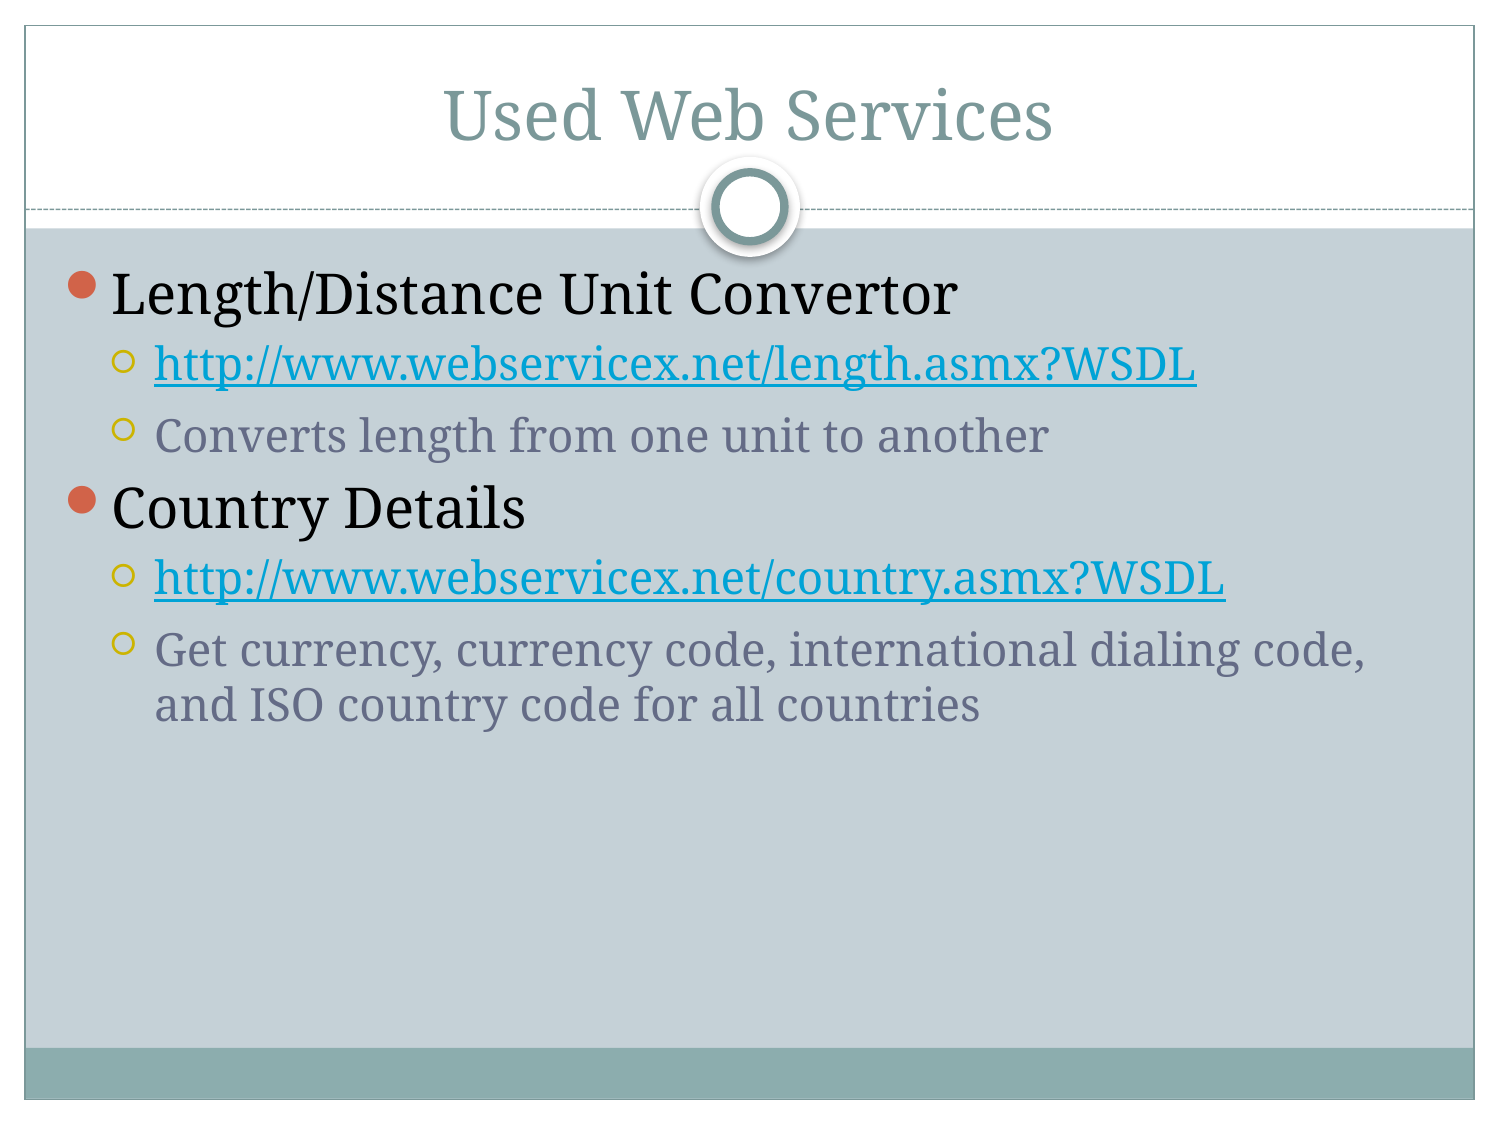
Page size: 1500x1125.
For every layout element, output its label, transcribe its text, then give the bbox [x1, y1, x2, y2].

title Used Web Services [49, 37, 1450, 162]
list Length/Distance Unit Convertor http://www.webservicex.net/length.asmx?WSDL Converts length from one unit to another Country Details http://www.webservicex.net/country.asmx?WSDL Get currency, currency code, international dialing code, and ISO country code for all countries [49, 250, 1445, 1001]
